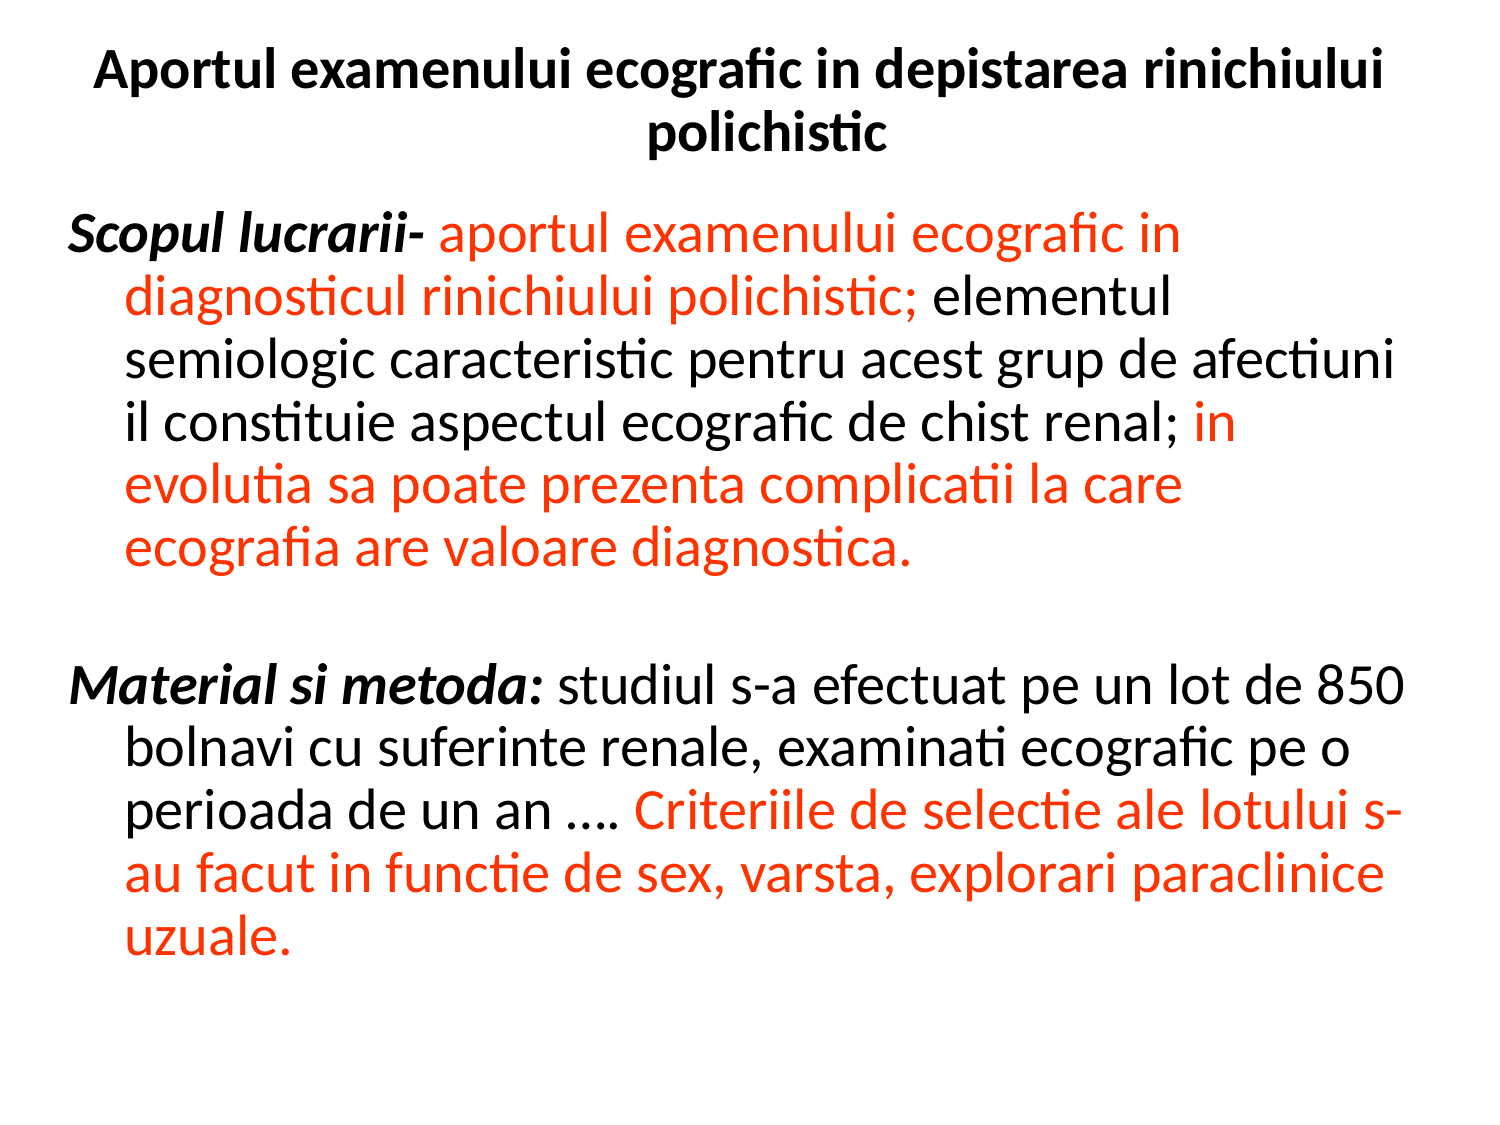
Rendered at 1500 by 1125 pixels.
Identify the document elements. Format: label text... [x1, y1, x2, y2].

list Aportul examenului ecografic in depistarea rinichiului polichistic Scopul lucrarii- aportul examenului ecografic in diagnosticul rinichiului polichistic; elementul semiologic caracteristic pentru acest grup de afectiuni il constituie aspectul ecografic de chist renal; in evolutia sa poate prezenta complicatii la care ecografia are valoare diagnostica. Material si metoda: studiul s-a efectuat pe un lot de 850 bolnavi cu suferinte renale, examinati ecografic pe o perioada de un an …. Criteriile de selectie ale lotului s-au facut in functie de sex, varsta, explorari paraclinice uzuale. [53, 30, 1425, 1005]
